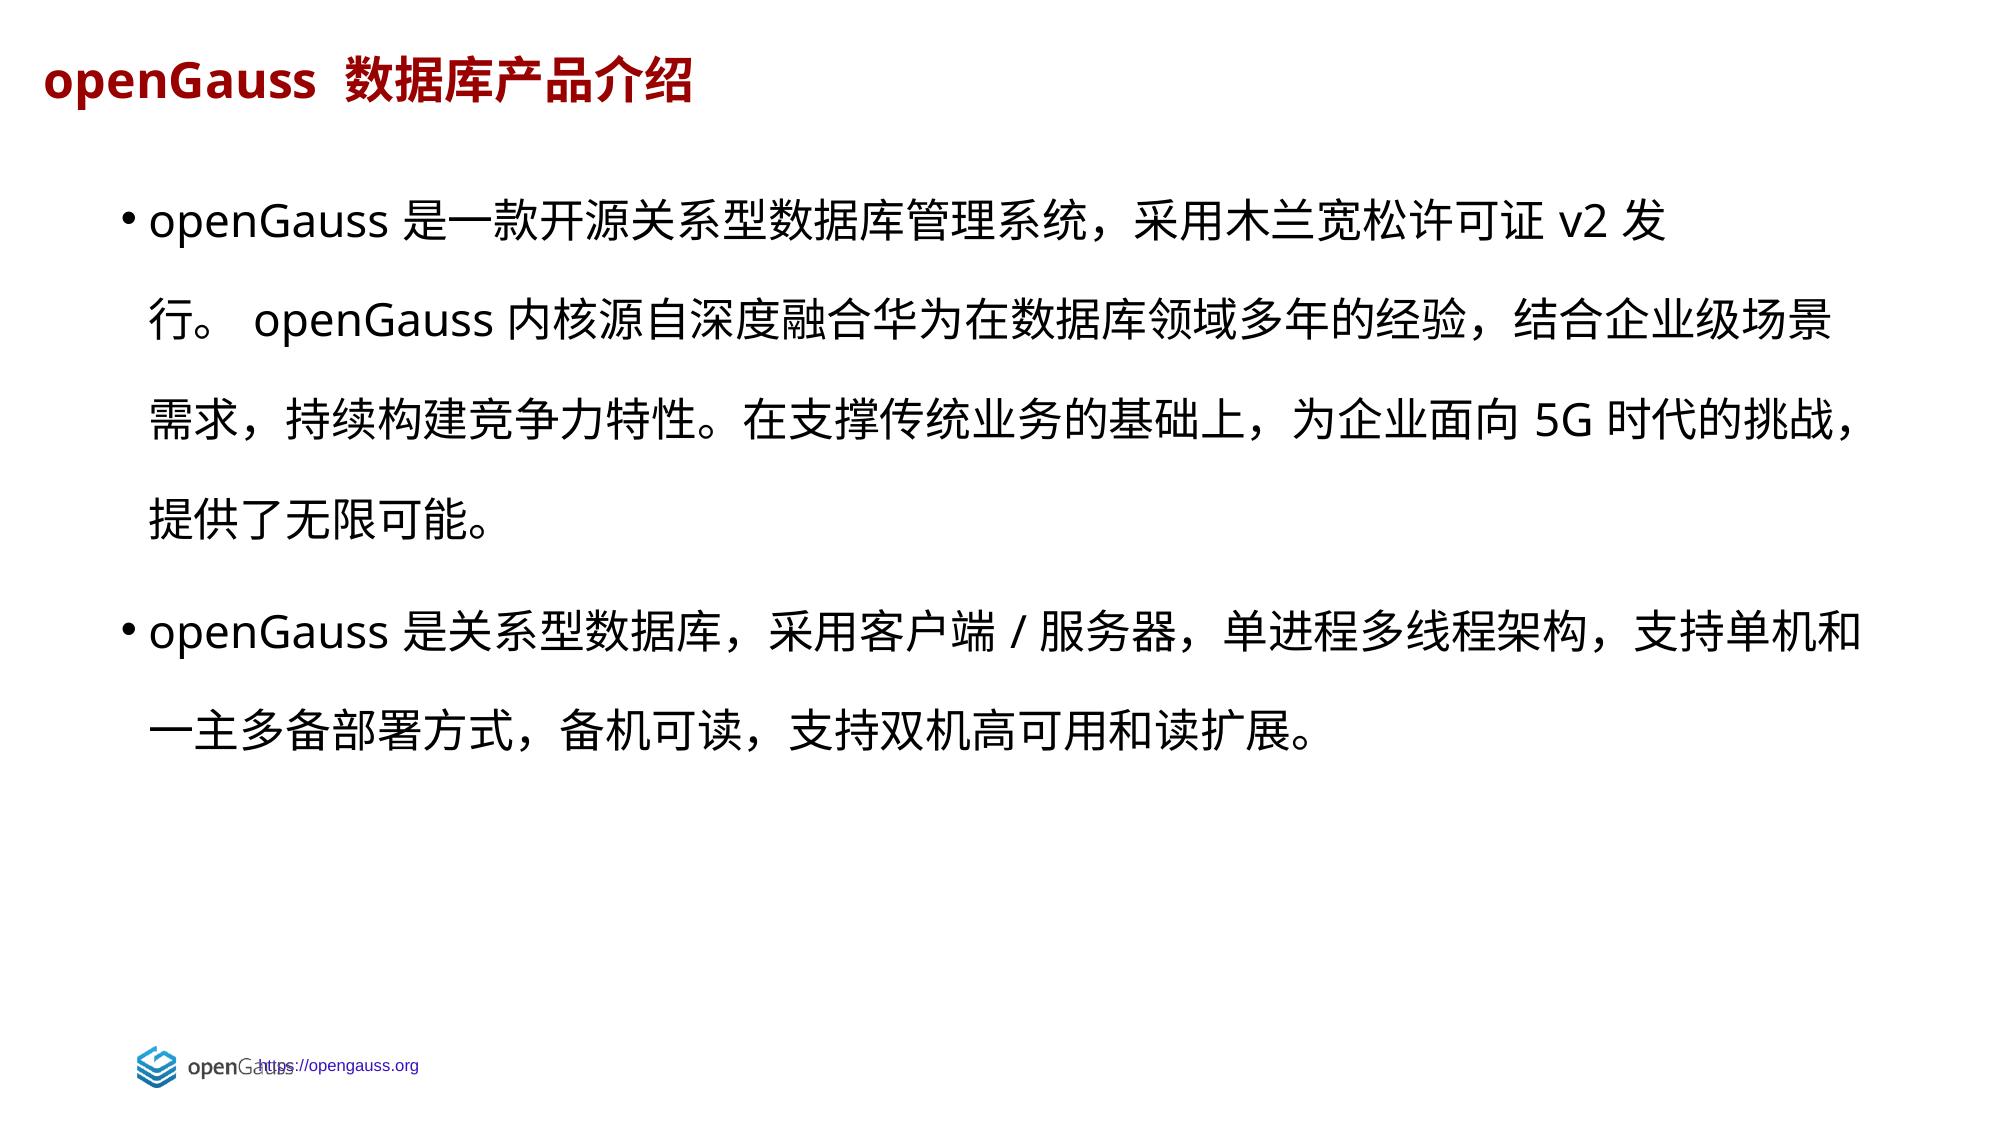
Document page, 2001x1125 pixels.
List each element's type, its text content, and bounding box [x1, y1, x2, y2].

list openGauss是一款开源关系型数据库管理系统，采用木兰宽松许可证v2发行。openGauss内核源自深度融合华为在数据库领域多年的经验，结合企业级场景需求，持续构建竞争力特性。在支撑传统业务的基础上，为企业面向5G时代的挑战，提供了无限可能。 openGauss是关系型数据库，采用客户端/服务器，单进程多线程架构，支持单机和一主多备部署方式，备机可读，支持双机高可用和读扩展。 [119, 151, 1880, 1018]
picture [137, 1046, 293, 1088]
subtitle openGauss 数据库产品介绍 [43, 46, 1806, 118]
picture [38, 28, 165, 140]
